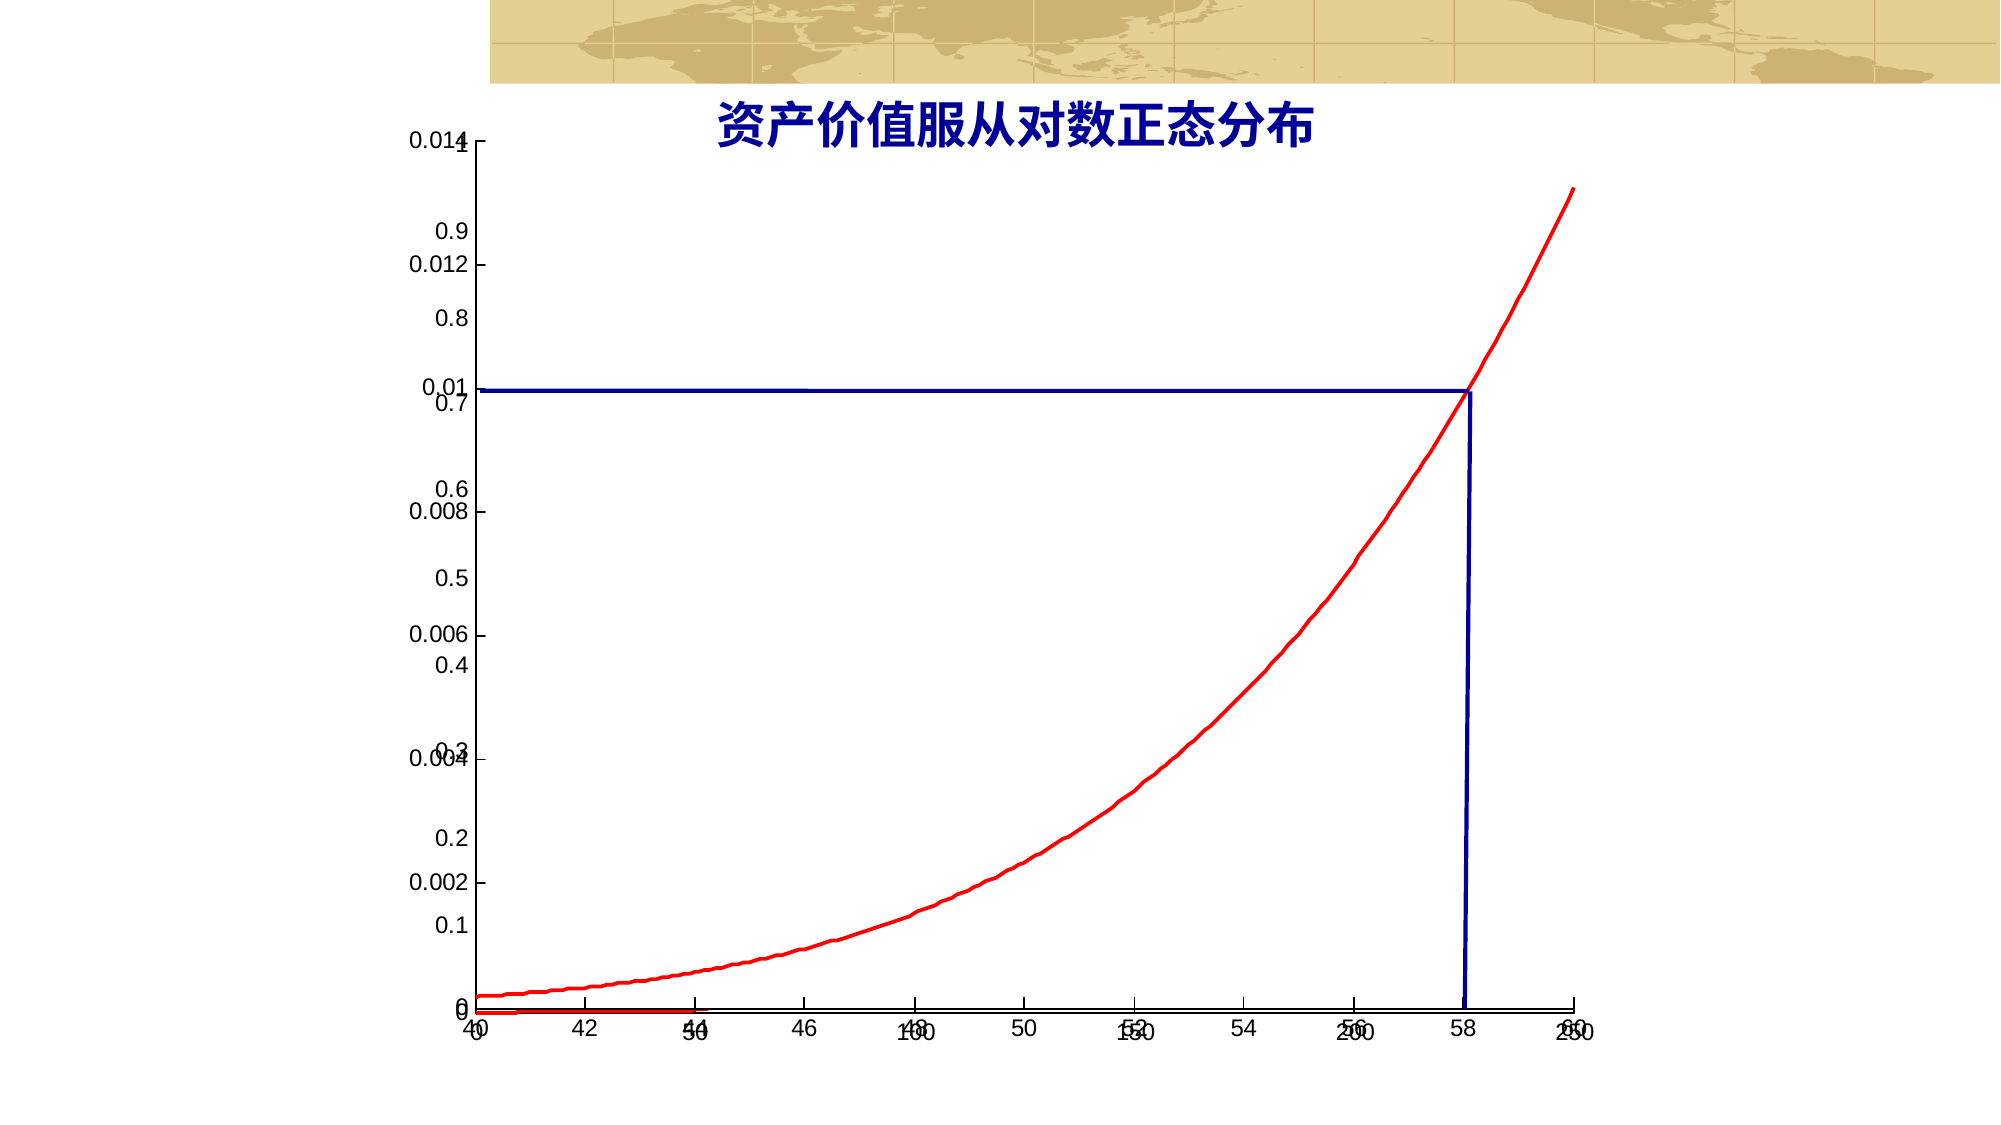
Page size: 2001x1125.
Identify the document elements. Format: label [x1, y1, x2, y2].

picture [291, 61, 1709, 1125]
